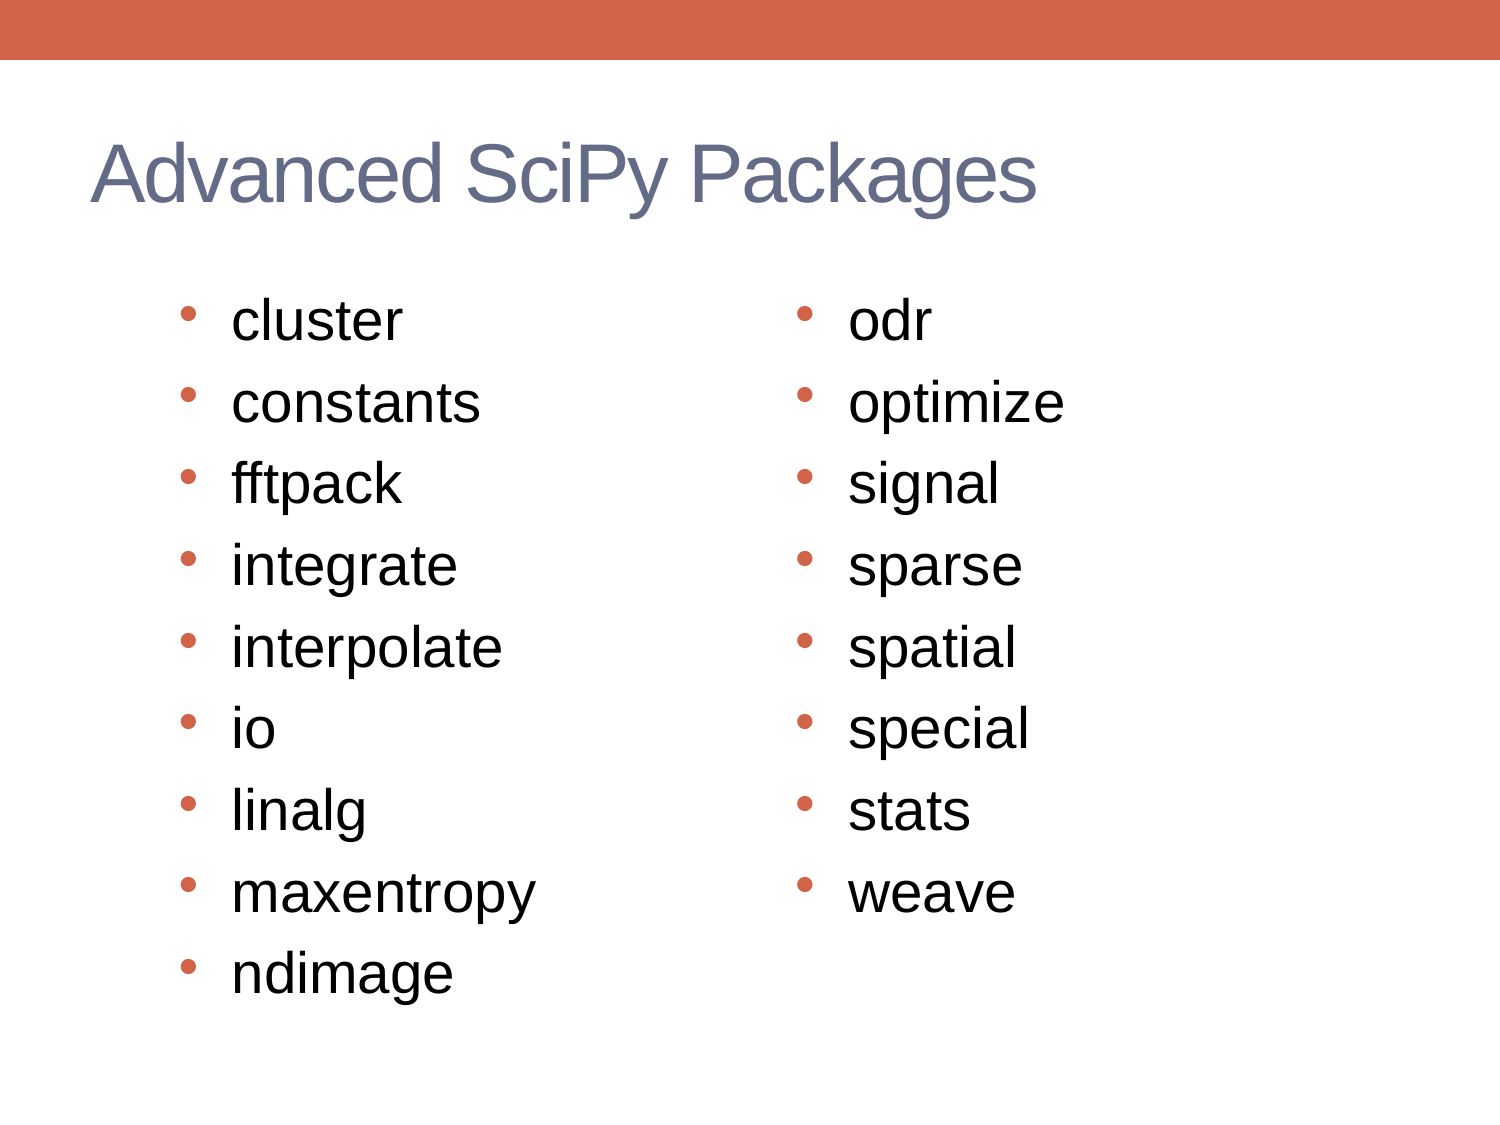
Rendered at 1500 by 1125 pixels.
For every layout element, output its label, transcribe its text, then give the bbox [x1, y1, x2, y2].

list odr optimize signal sparse spatial special stats weave [762, 274, 1425, 1049]
list cluster constants fftpack integrate interpolate io linalg maxentropy ndimage [75, 274, 738, 1049]
title Advanced SciPy Packages [75, 87, 1425, 250]
